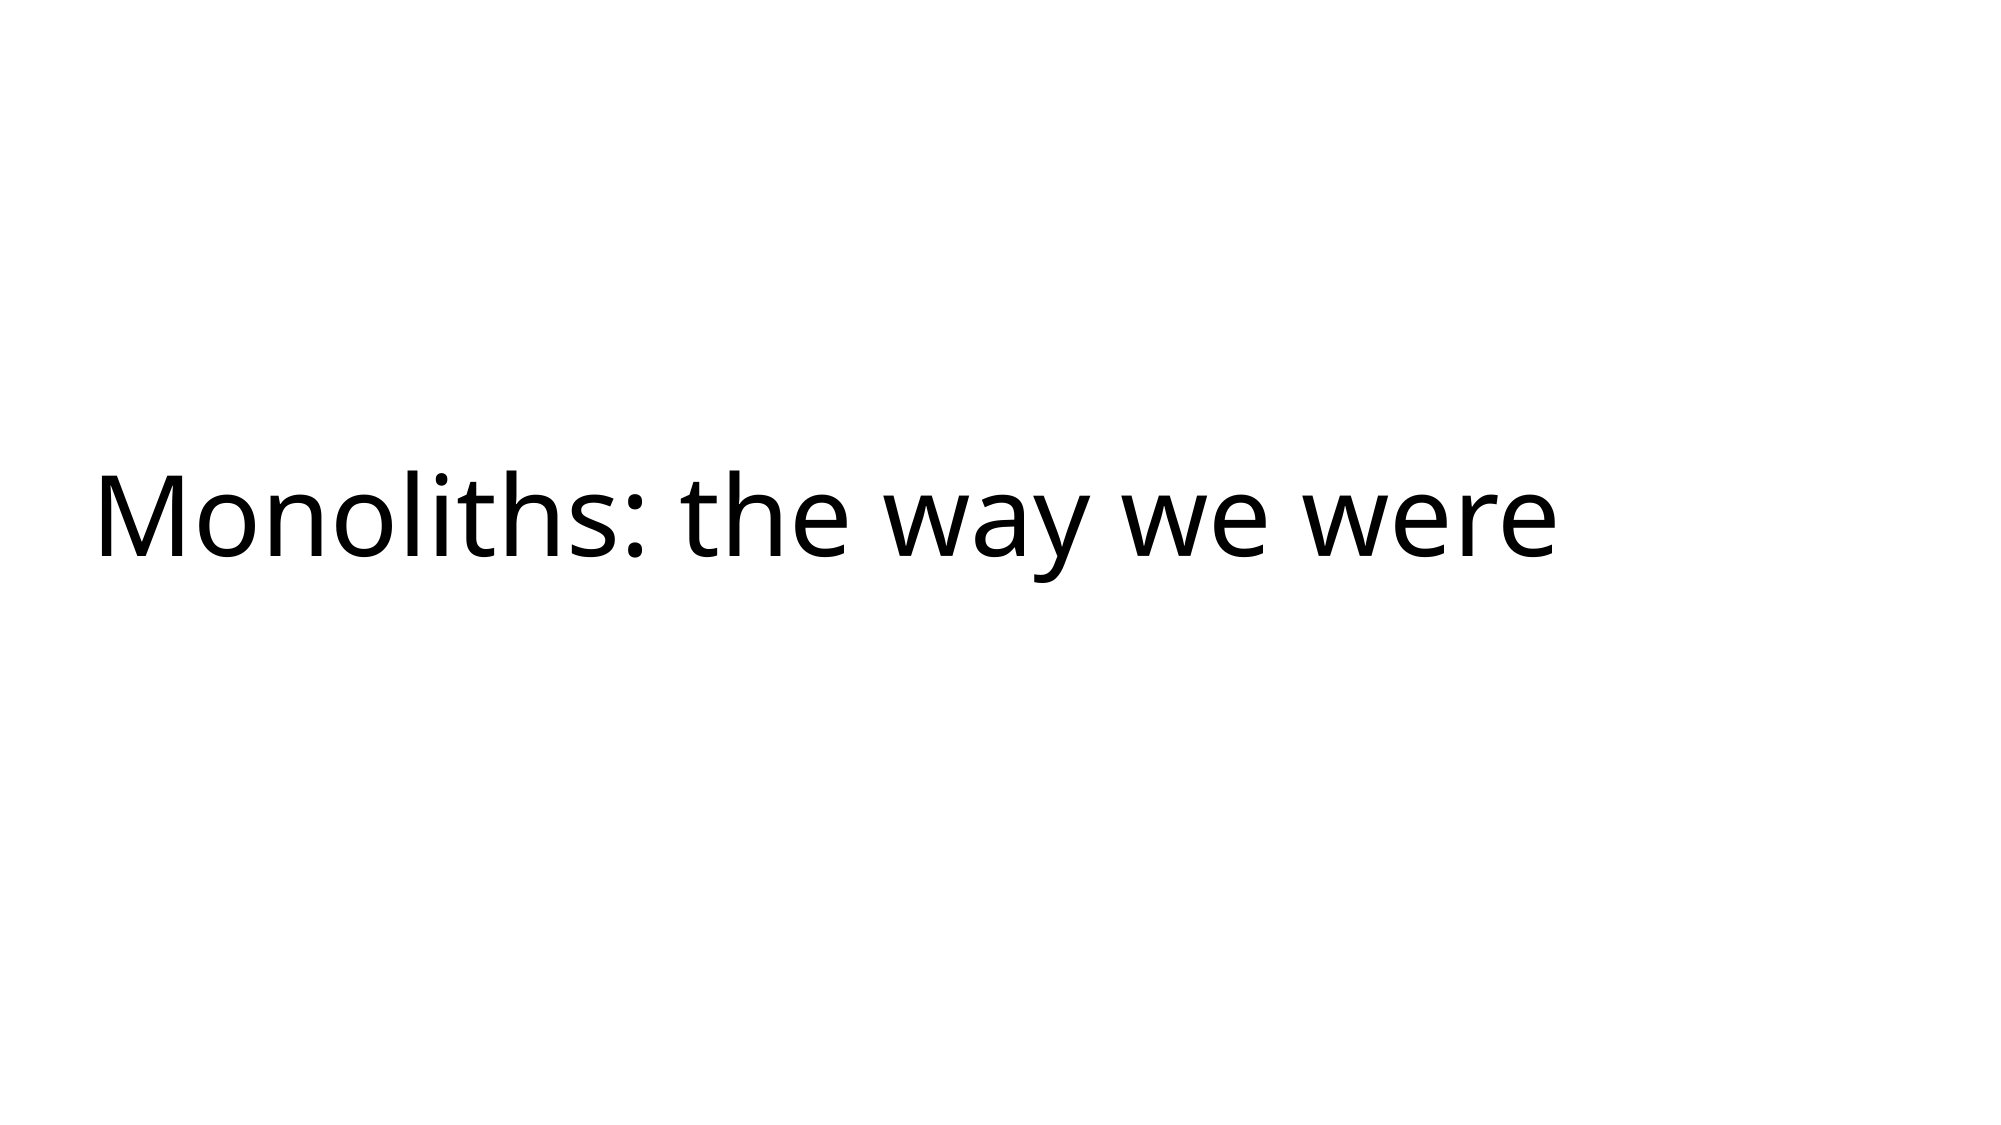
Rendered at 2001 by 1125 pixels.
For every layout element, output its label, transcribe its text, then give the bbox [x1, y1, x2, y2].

text_box Monoliths: the way we were [76, 436, 1577, 586]
